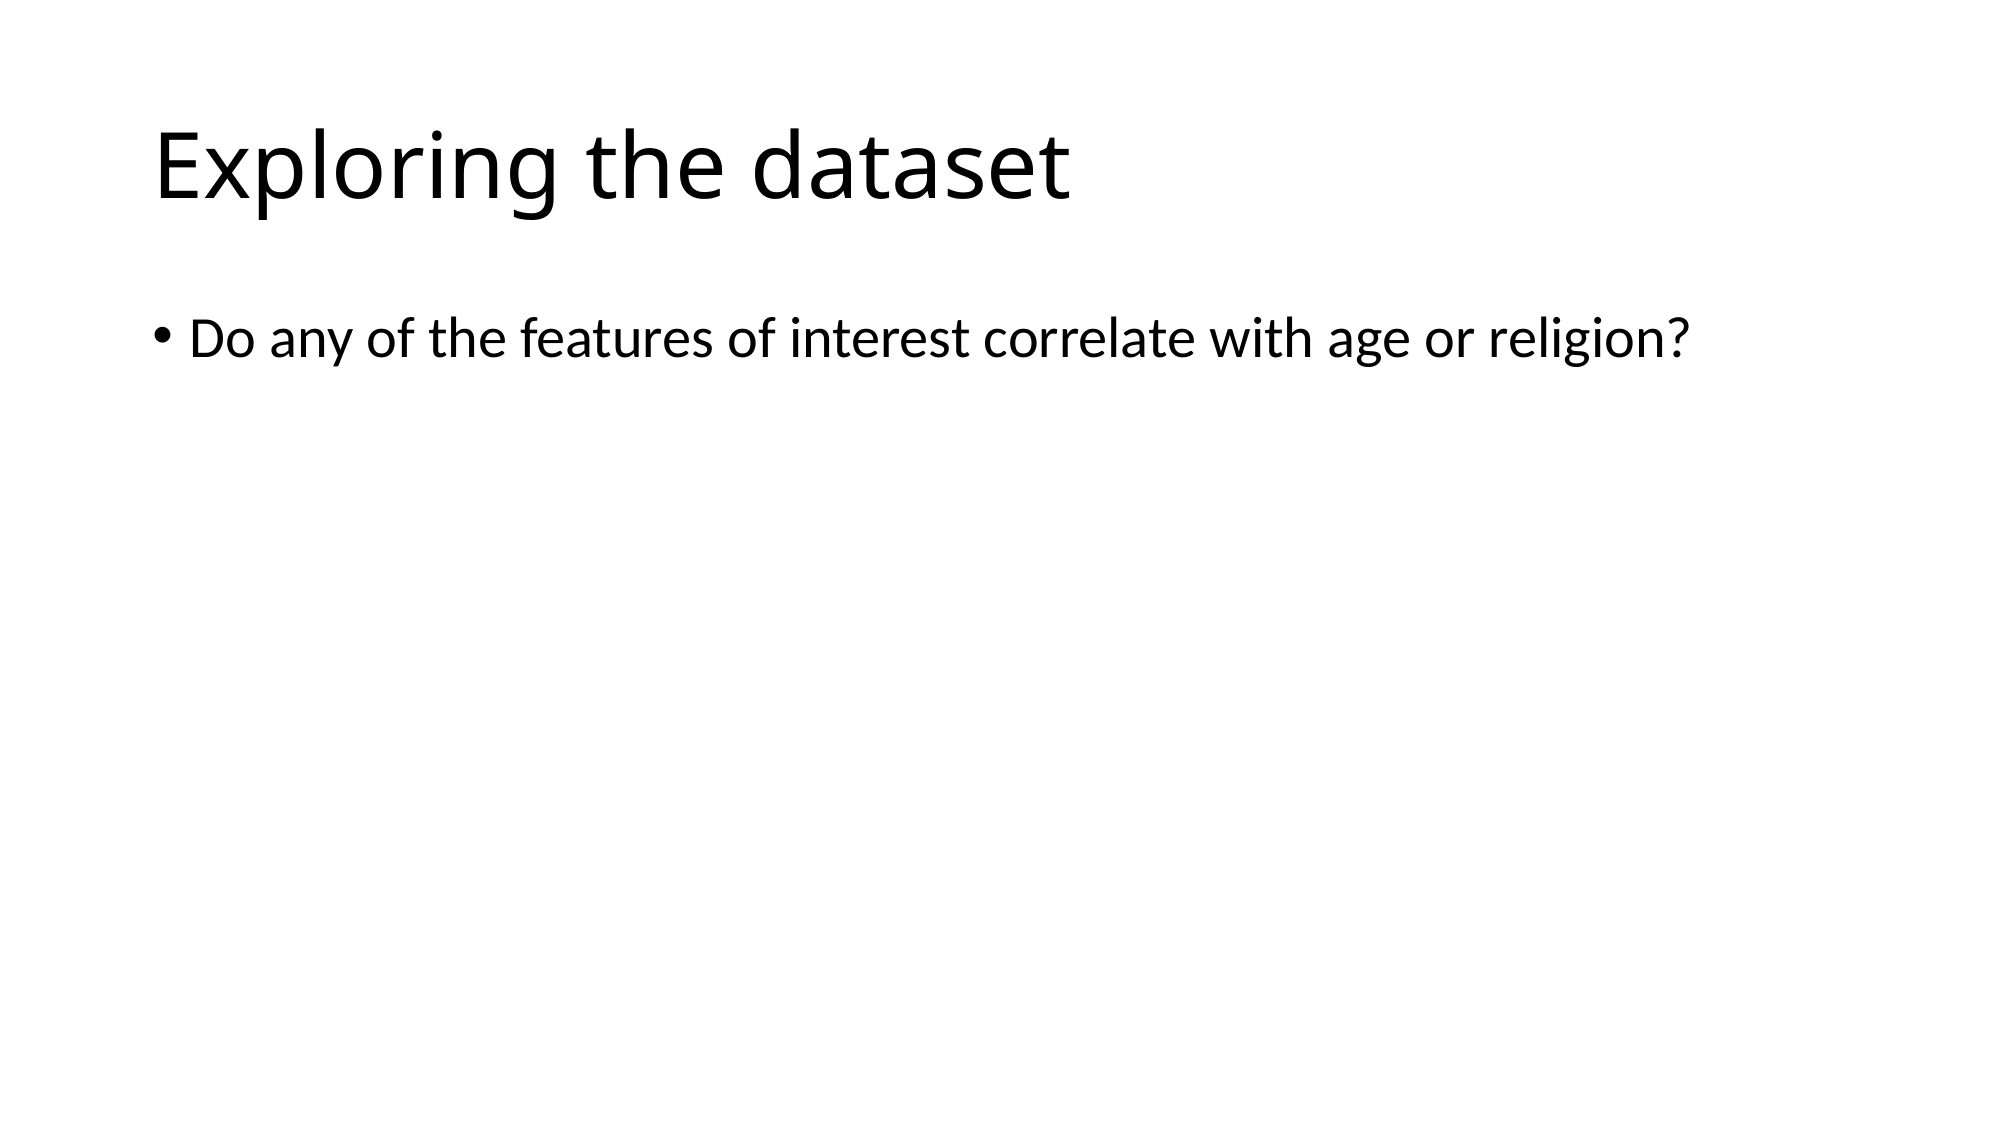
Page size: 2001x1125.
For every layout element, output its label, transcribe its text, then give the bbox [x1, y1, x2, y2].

list Do any of the features of interest correlate with age or religion? [137, 299, 1863, 1014]
title Exploring the dataset [137, 59, 1863, 278]
